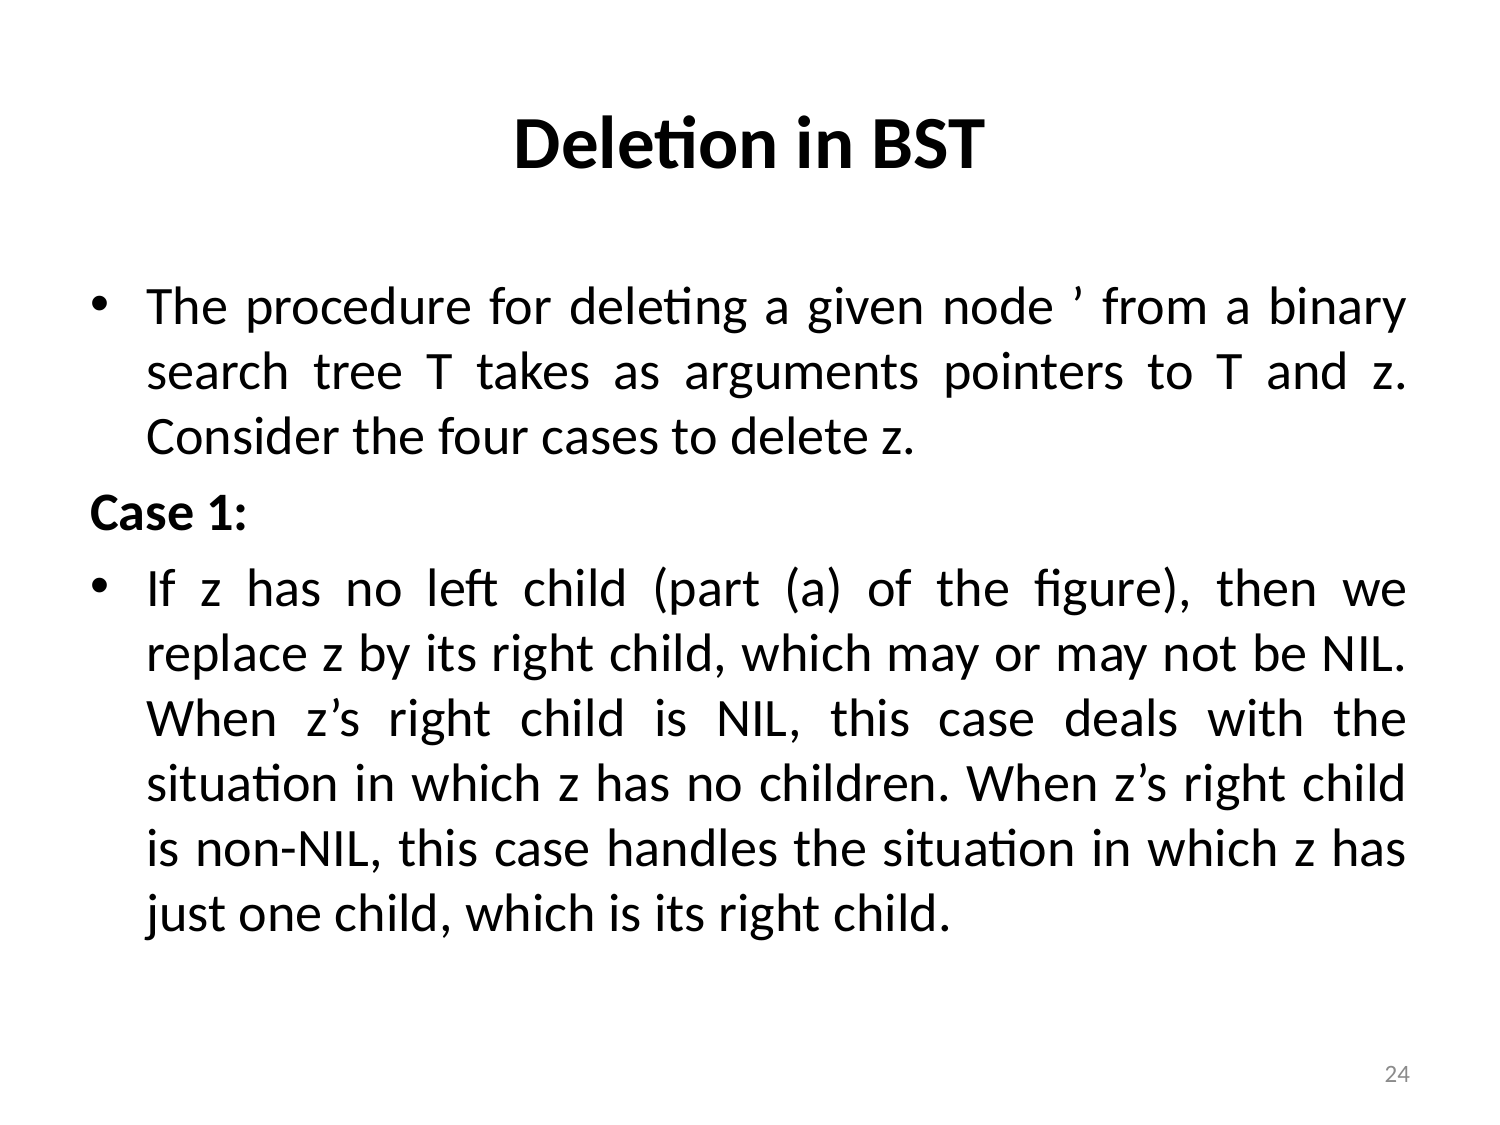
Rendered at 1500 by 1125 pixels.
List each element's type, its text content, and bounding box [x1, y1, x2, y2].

title Deletion in BST [75, 45, 1425, 233]
slide_number 24 [1074, 1042, 1425, 1103]
list The procedure for deleting a given node ’ from a binary search tree T takes as arguments pointers to T and z. Consider the four cases to delete z. Case 1: If z has no left child (part (a) of the figure), then we replace z by its right child, which may or may not be NIL. When z’s right child is NIL, this case deals with the situation in which z has no children. When z’s right child is non-NIL, this case handles the situation in which z has just one child, which is its right child. [75, 262, 1425, 1005]
